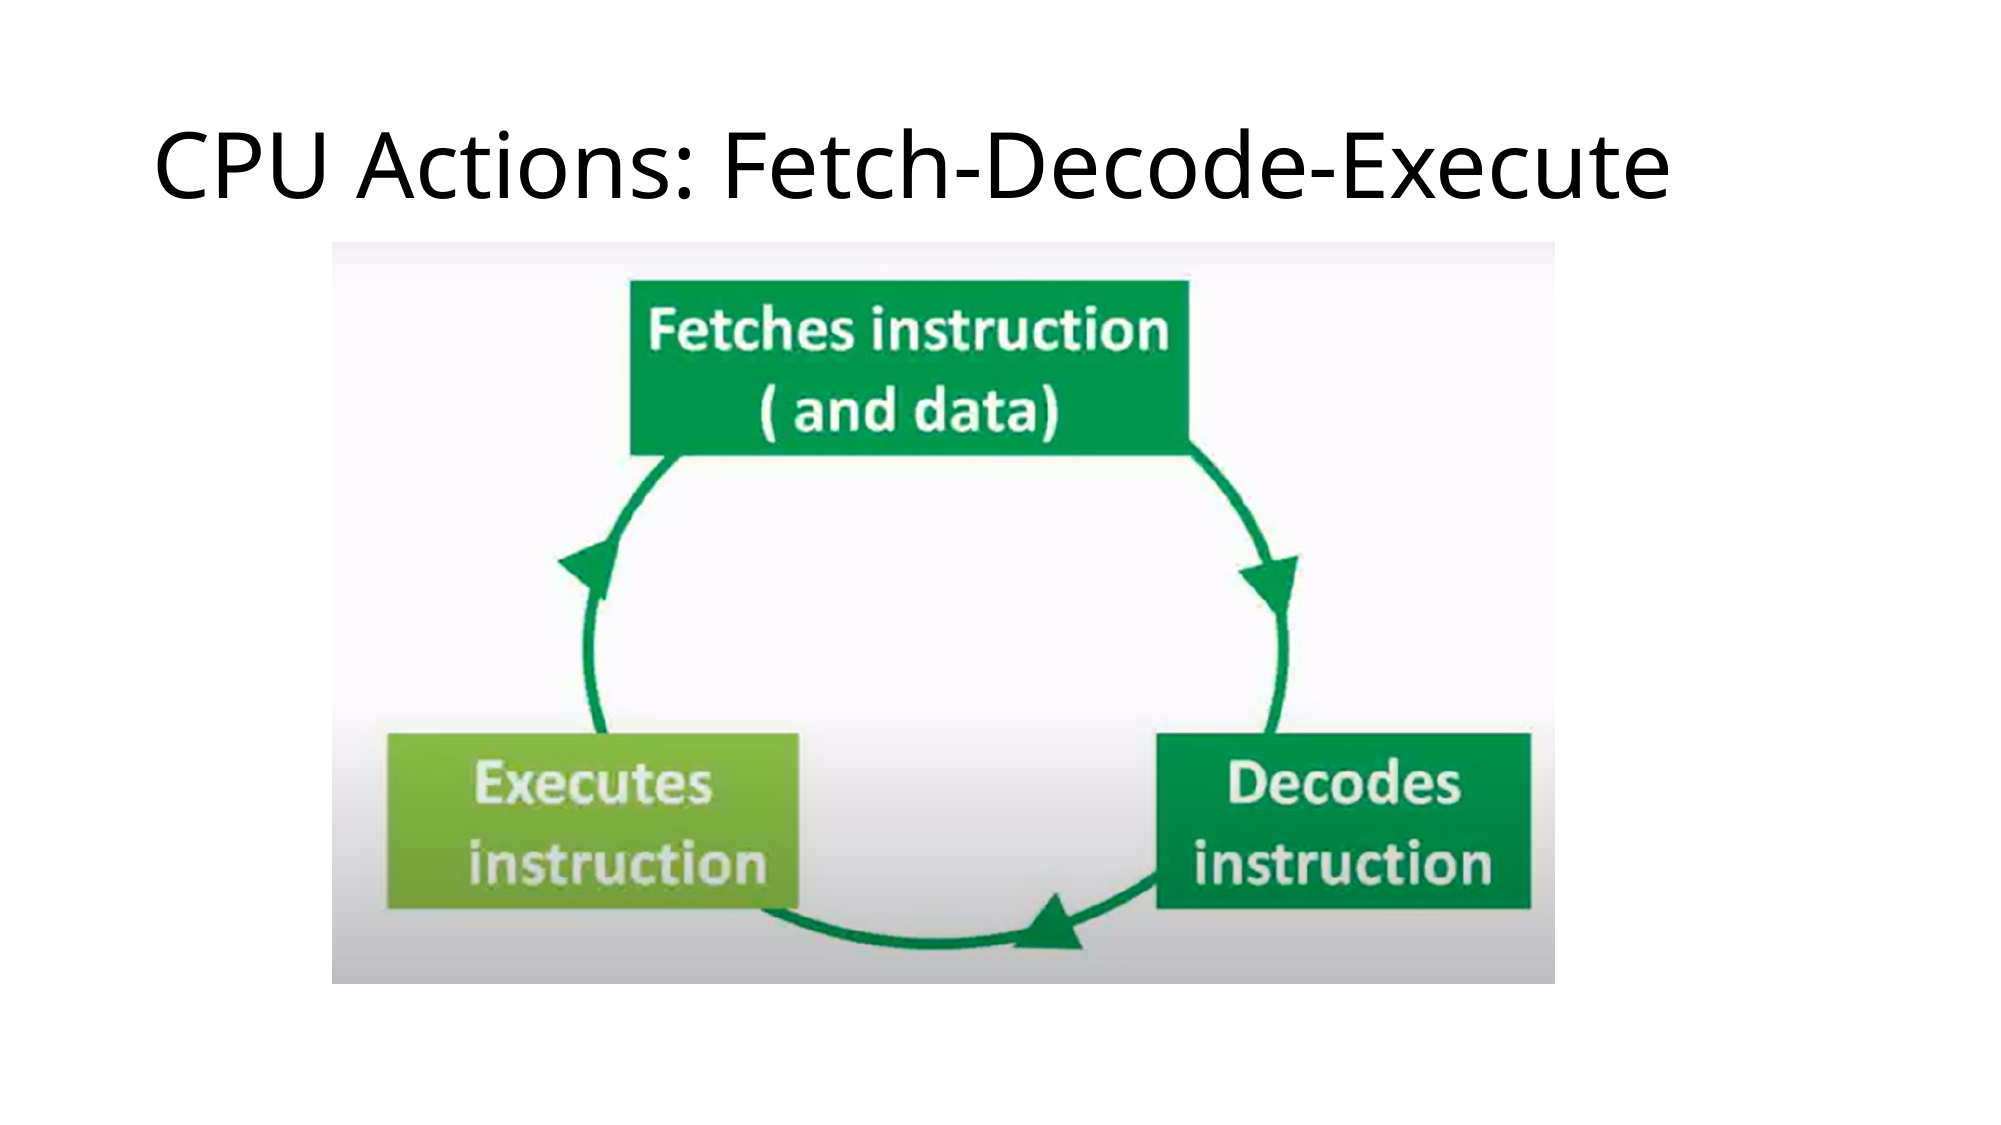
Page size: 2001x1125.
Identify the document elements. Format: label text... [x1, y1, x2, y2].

picture [331, 242, 1555, 984]
title CPU Actions: Fetch-Decode-Execute [137, 59, 1863, 278]
